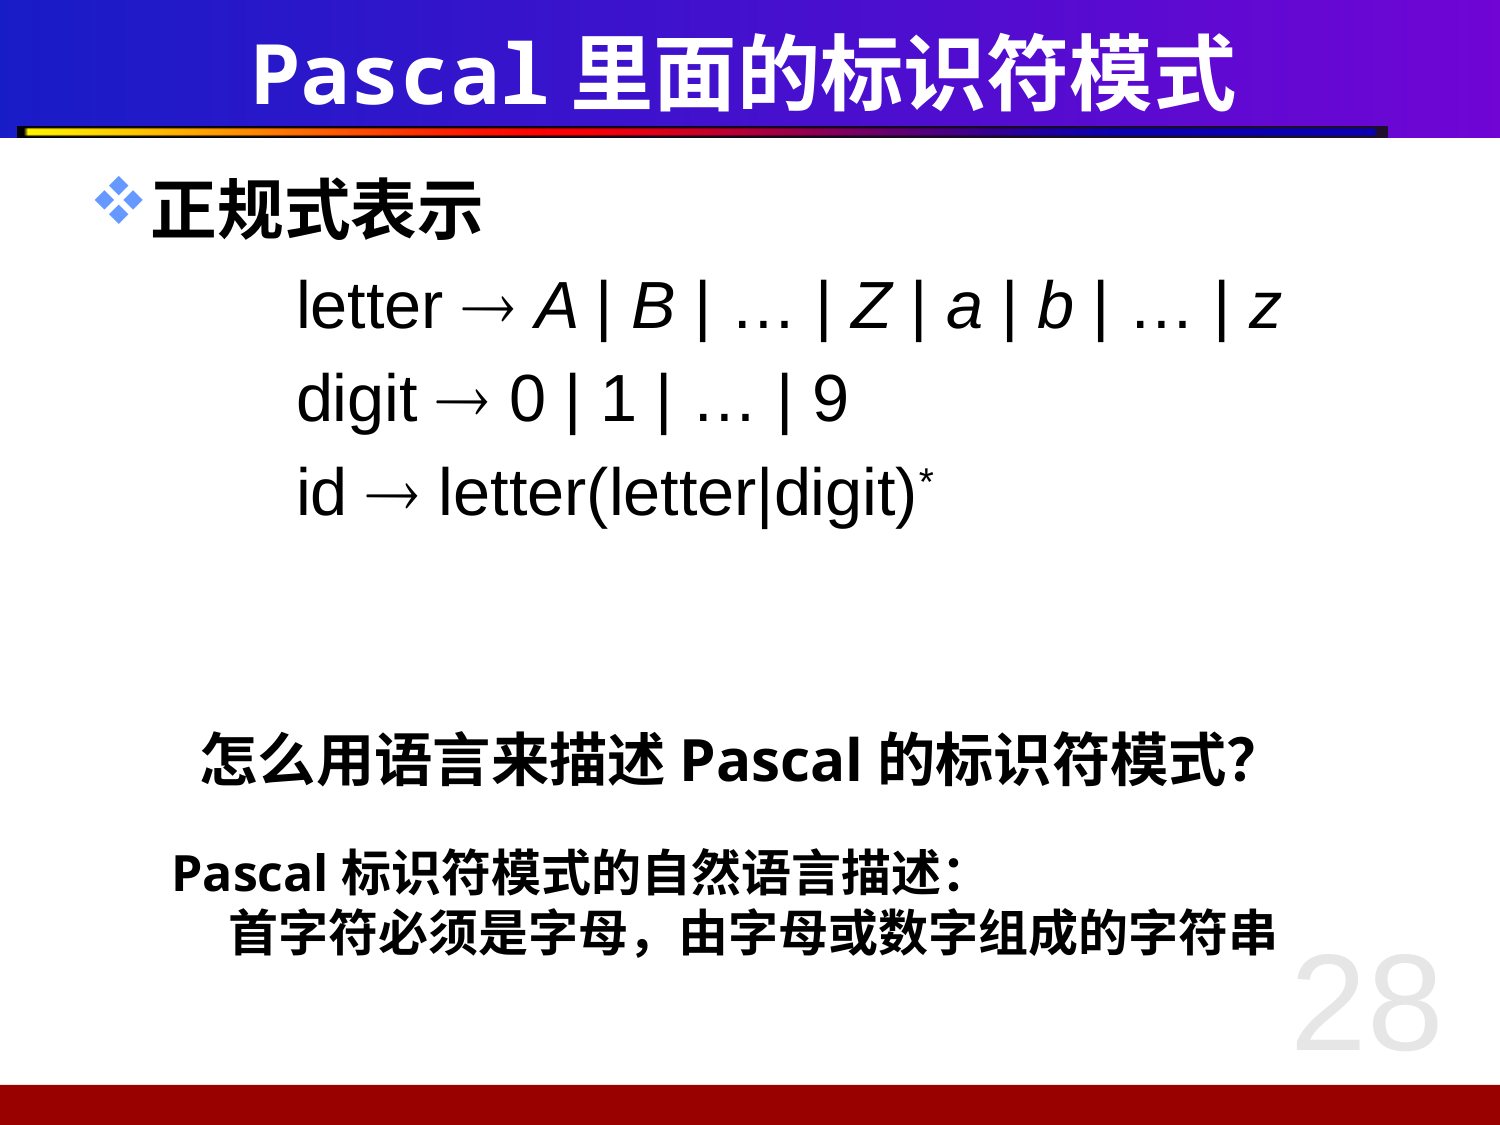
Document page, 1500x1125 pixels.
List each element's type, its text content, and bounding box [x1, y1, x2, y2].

title Pascal里面的标识符模式 [49, 24, 1438, 118]
text_box 怎么用语言来描述Pascal的标识符模式？ [184, 716, 1300, 801]
slide_number 28 [1234, 904, 1500, 1118]
picture [17, 126, 1388, 138]
list 正规式表示 letter  A | B | … | Z | a | b | … | z digit  0 | 1 | … | 9 id  letter(letter|digit)* [74, 160, 1426, 1023]
text_box Pascal标识符模式的自然语言描述： 首字符必须是字母，由字母或数字组成的字符串 [156, 834, 1294, 969]
